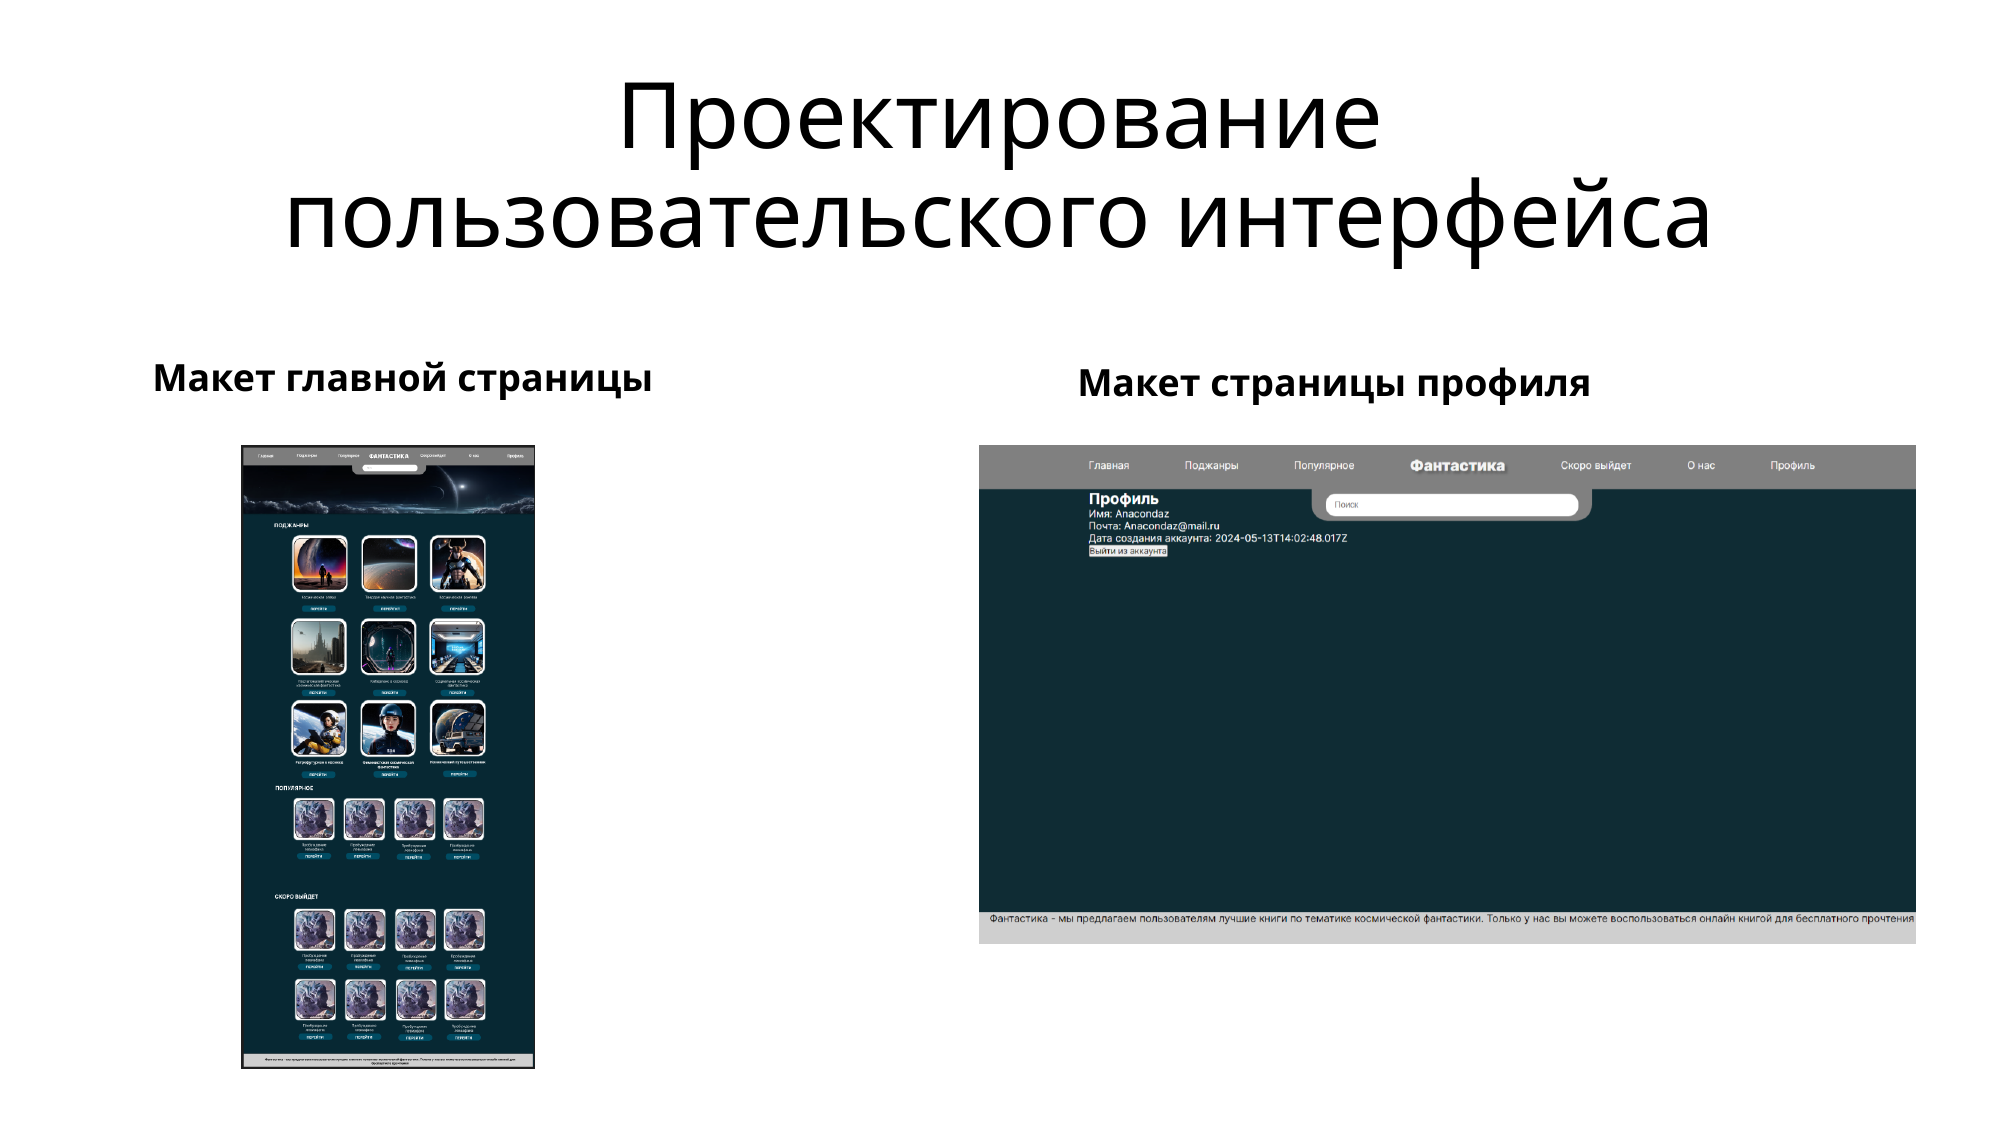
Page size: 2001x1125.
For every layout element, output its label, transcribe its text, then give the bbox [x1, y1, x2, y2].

picture [240, 445, 536, 1070]
list Макет главной страницы [137, 351, 751, 422]
picture [978, 445, 1917, 945]
title Проектирование пользовательского интерфейса [137, 59, 1863, 278]
text_box Макет страницы профиля [1062, 351, 1811, 412]
